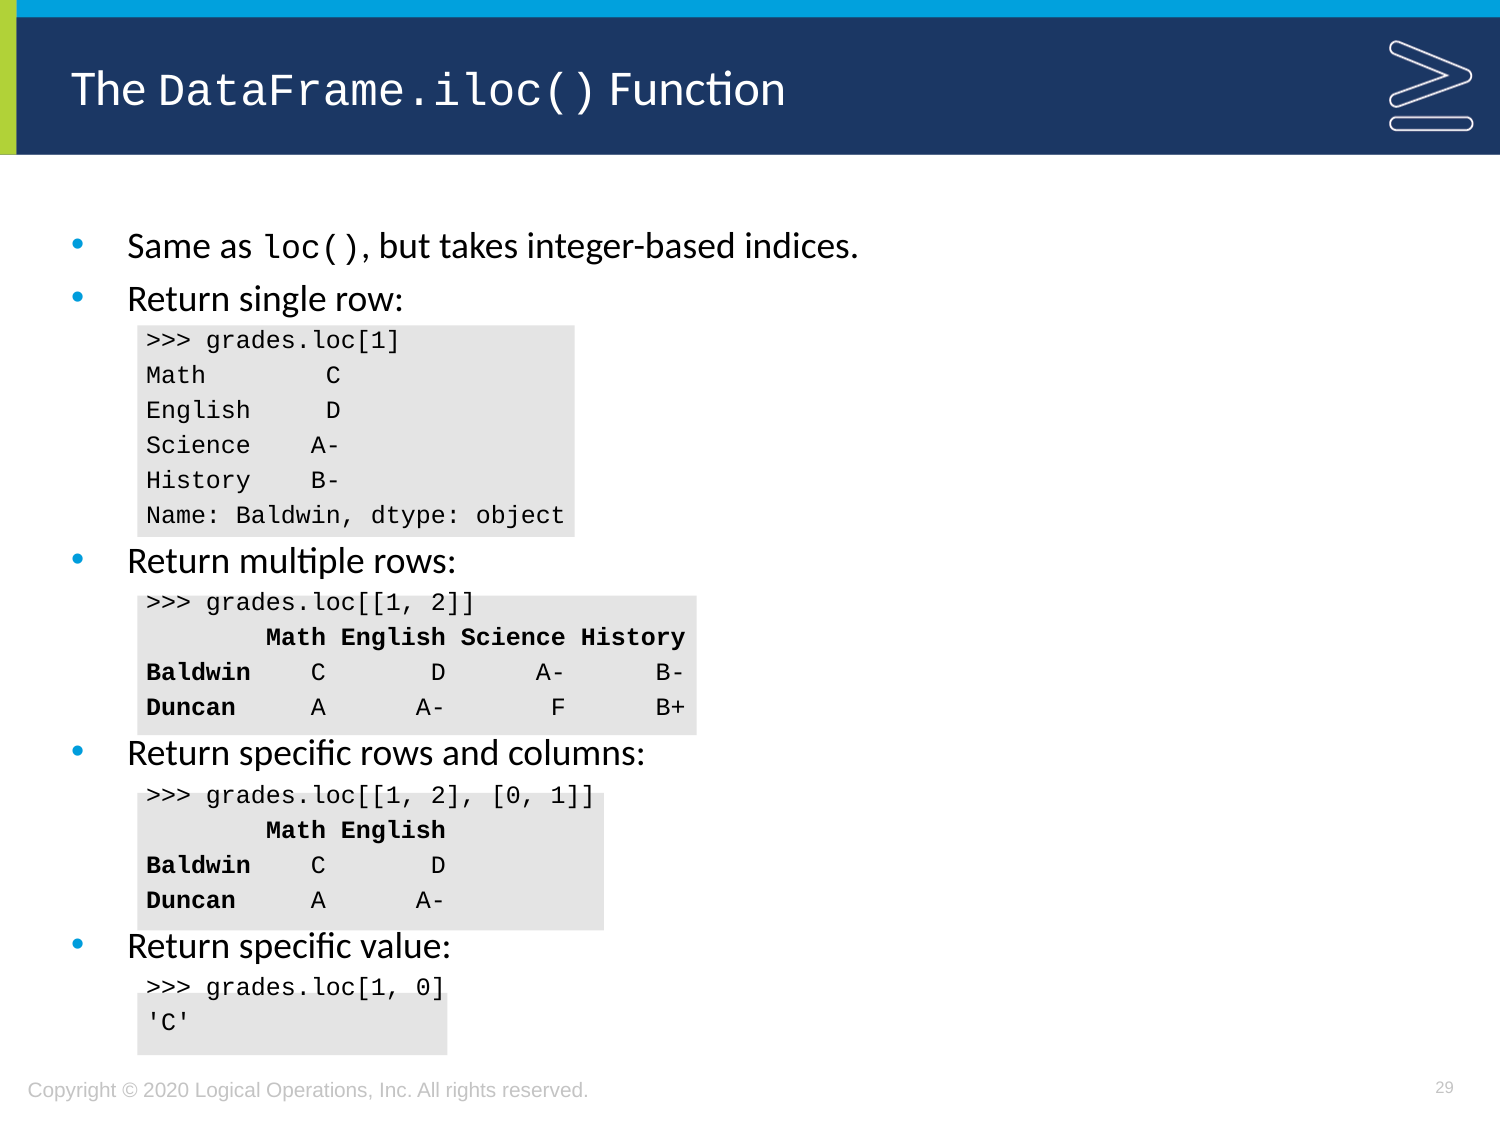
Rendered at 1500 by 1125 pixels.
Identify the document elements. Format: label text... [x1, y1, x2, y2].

picture [1350, 18, 1500, 155]
list Same as loc(), but takes integer-based indices. Return single row: >>> grades.loc[1] Math C English D Science A- History B- Name: Baldwin, dtype: object Return multiple rows: >>> grades.loc[[1, 2]] Math English Science History Baldwin C D A- B- Duncan A A- F B+ Return specific rows and columns: >>> grades.loc[[1, 2], [0, 1]] Math English Baldwin C D Duncan A A- Return specific value: >>> grades.loc[1, 0] 'C' [56, 213, 1444, 1021]
title The DataFrame.iloc() Function [56, 16, 1350, 155]
picture [0, 0, 56, 155]
slide_number 29 [1118, 1057, 1469, 1118]
text_box [137, 1021, 448, 1056]
